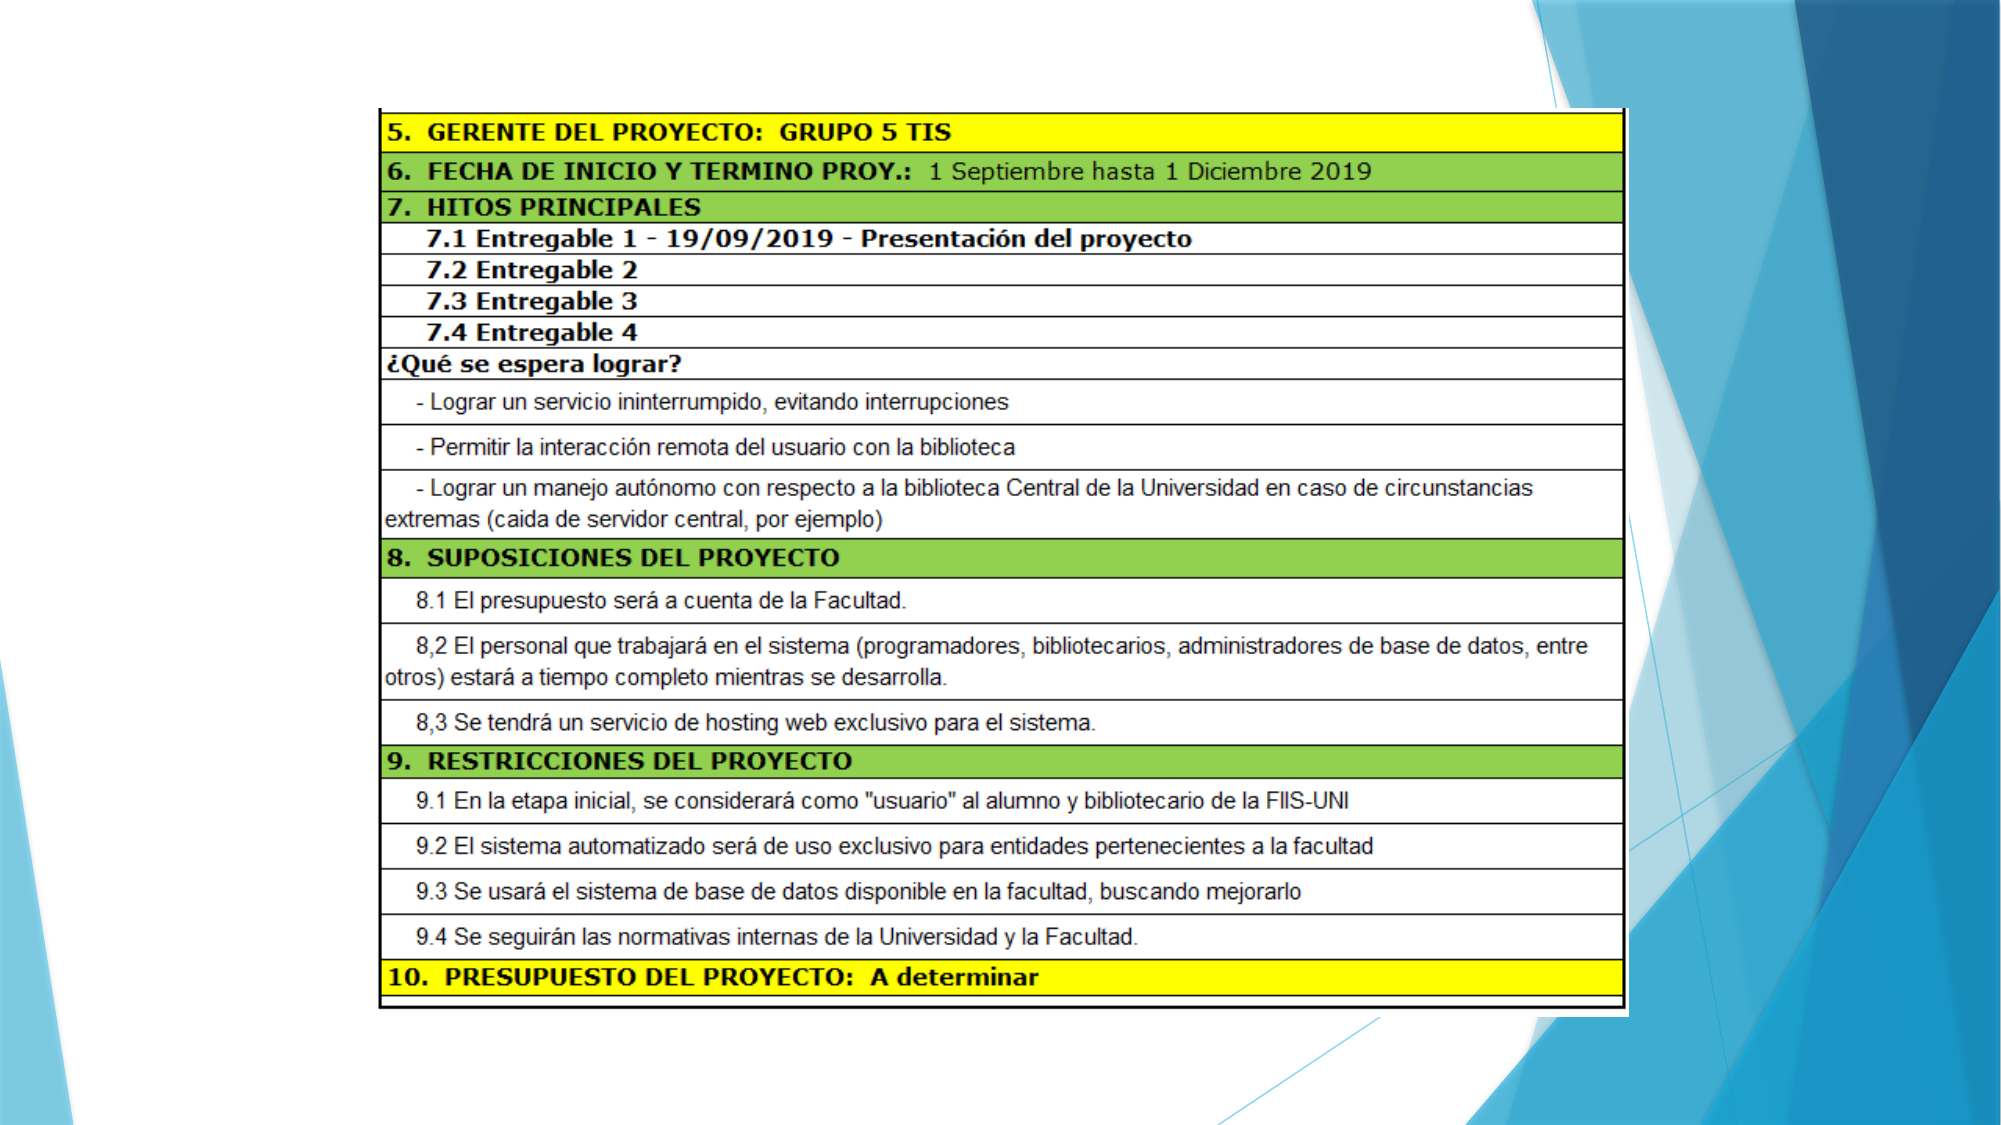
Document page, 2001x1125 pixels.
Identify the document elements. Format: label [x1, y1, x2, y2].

picture [371, 108, 1629, 1017]
